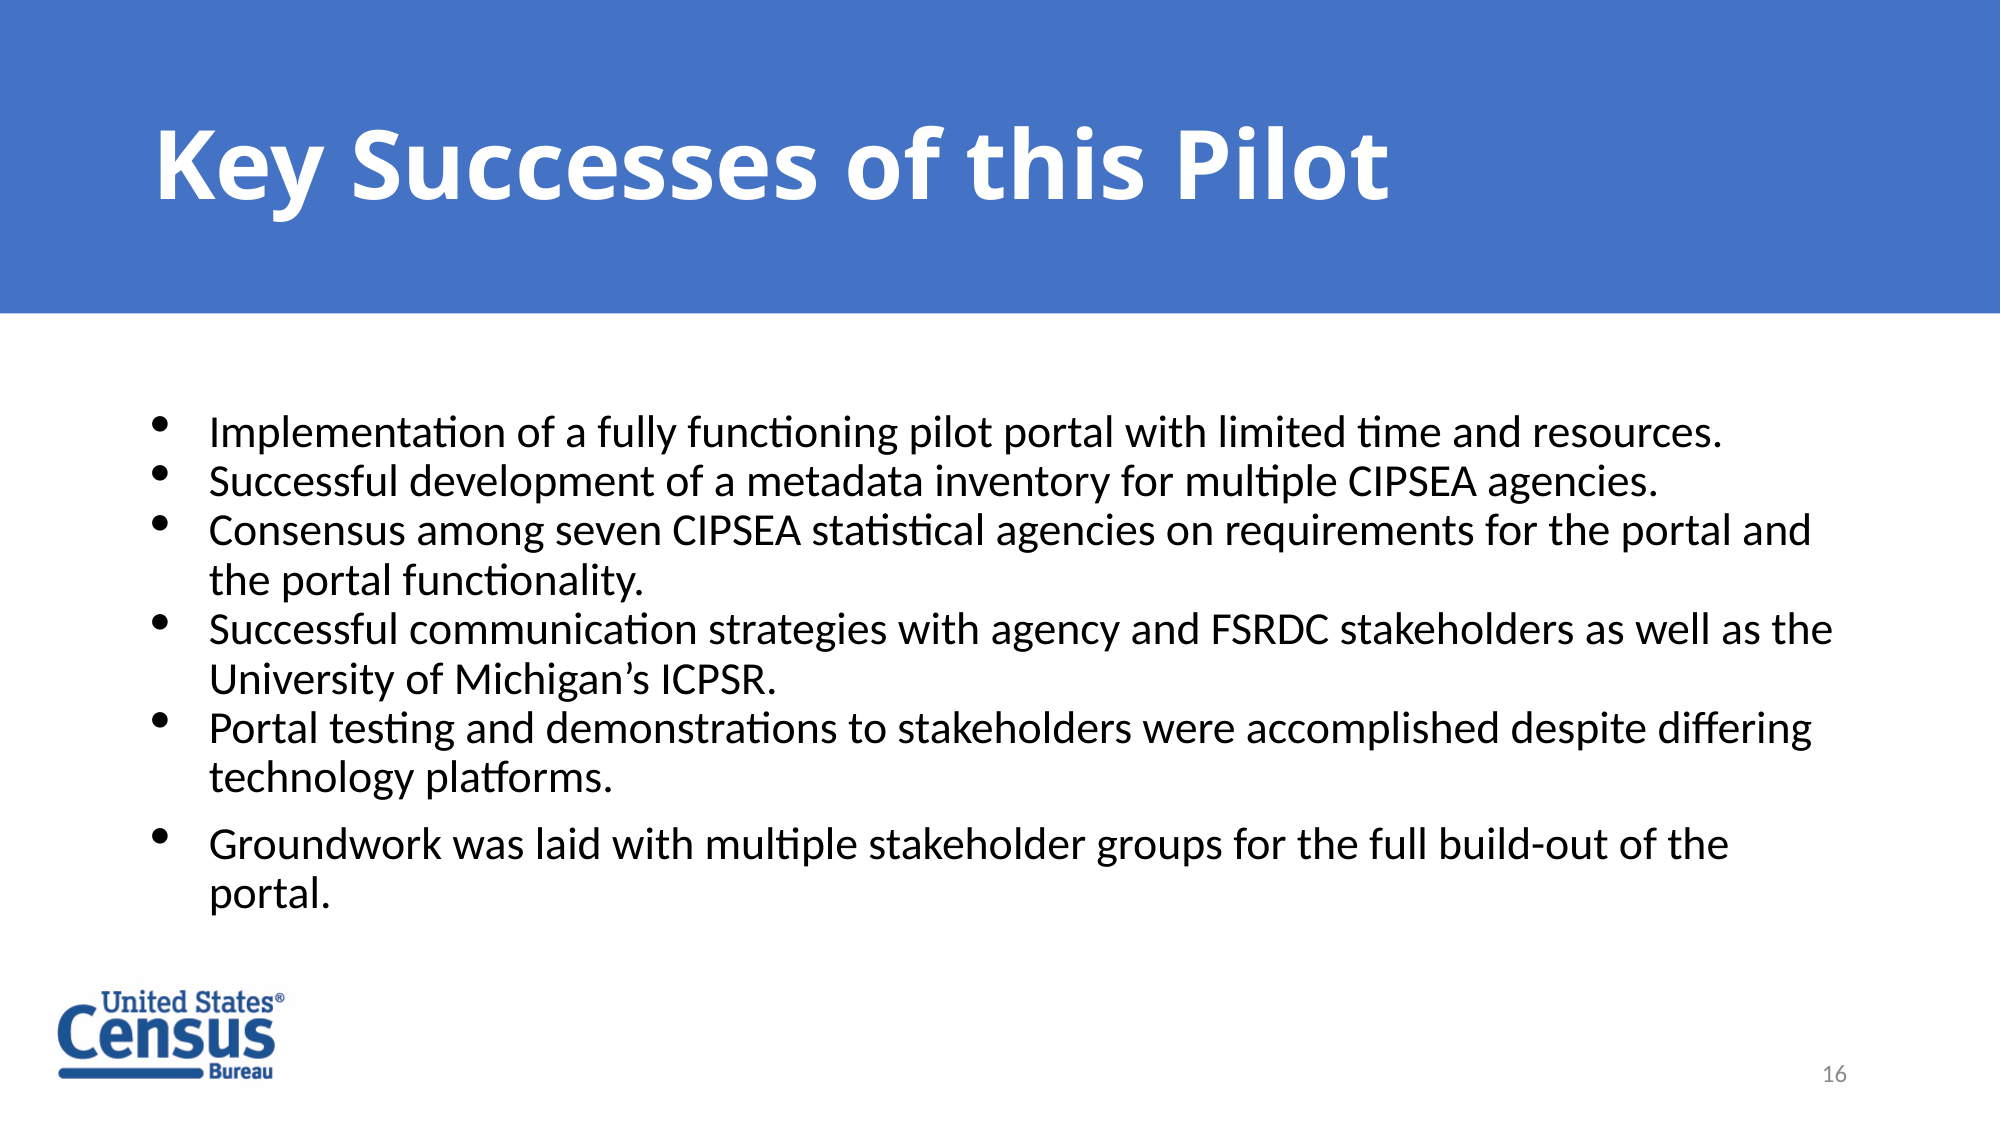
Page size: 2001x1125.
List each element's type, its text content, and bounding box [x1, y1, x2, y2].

picture [18, 950, 316, 1120]
text_box [0, 0, 2000, 314]
list Implementation of a fully functioning pilot portal with limited time and resources. Successful development of a metadata inventory for multiple CIPSEA agencies. Consensus among seven CIPSEA statistical agencies on requirements for the portal and the portal functionality. Successful communication strategies with agency and FSRDC stakeholders as well as the University of Michigan’s ICPSR. Portal testing and demonstrations to stakeholders were accomplished despite differing technology platforms. Groundwork was laid with multiple stakeholder groups for the full build-out of the portal. [137, 399, 1863, 1014]
title Key Successes of this Pilot [137, 59, 1863, 278]
slide_number 16 [1412, 1042, 1863, 1103]
